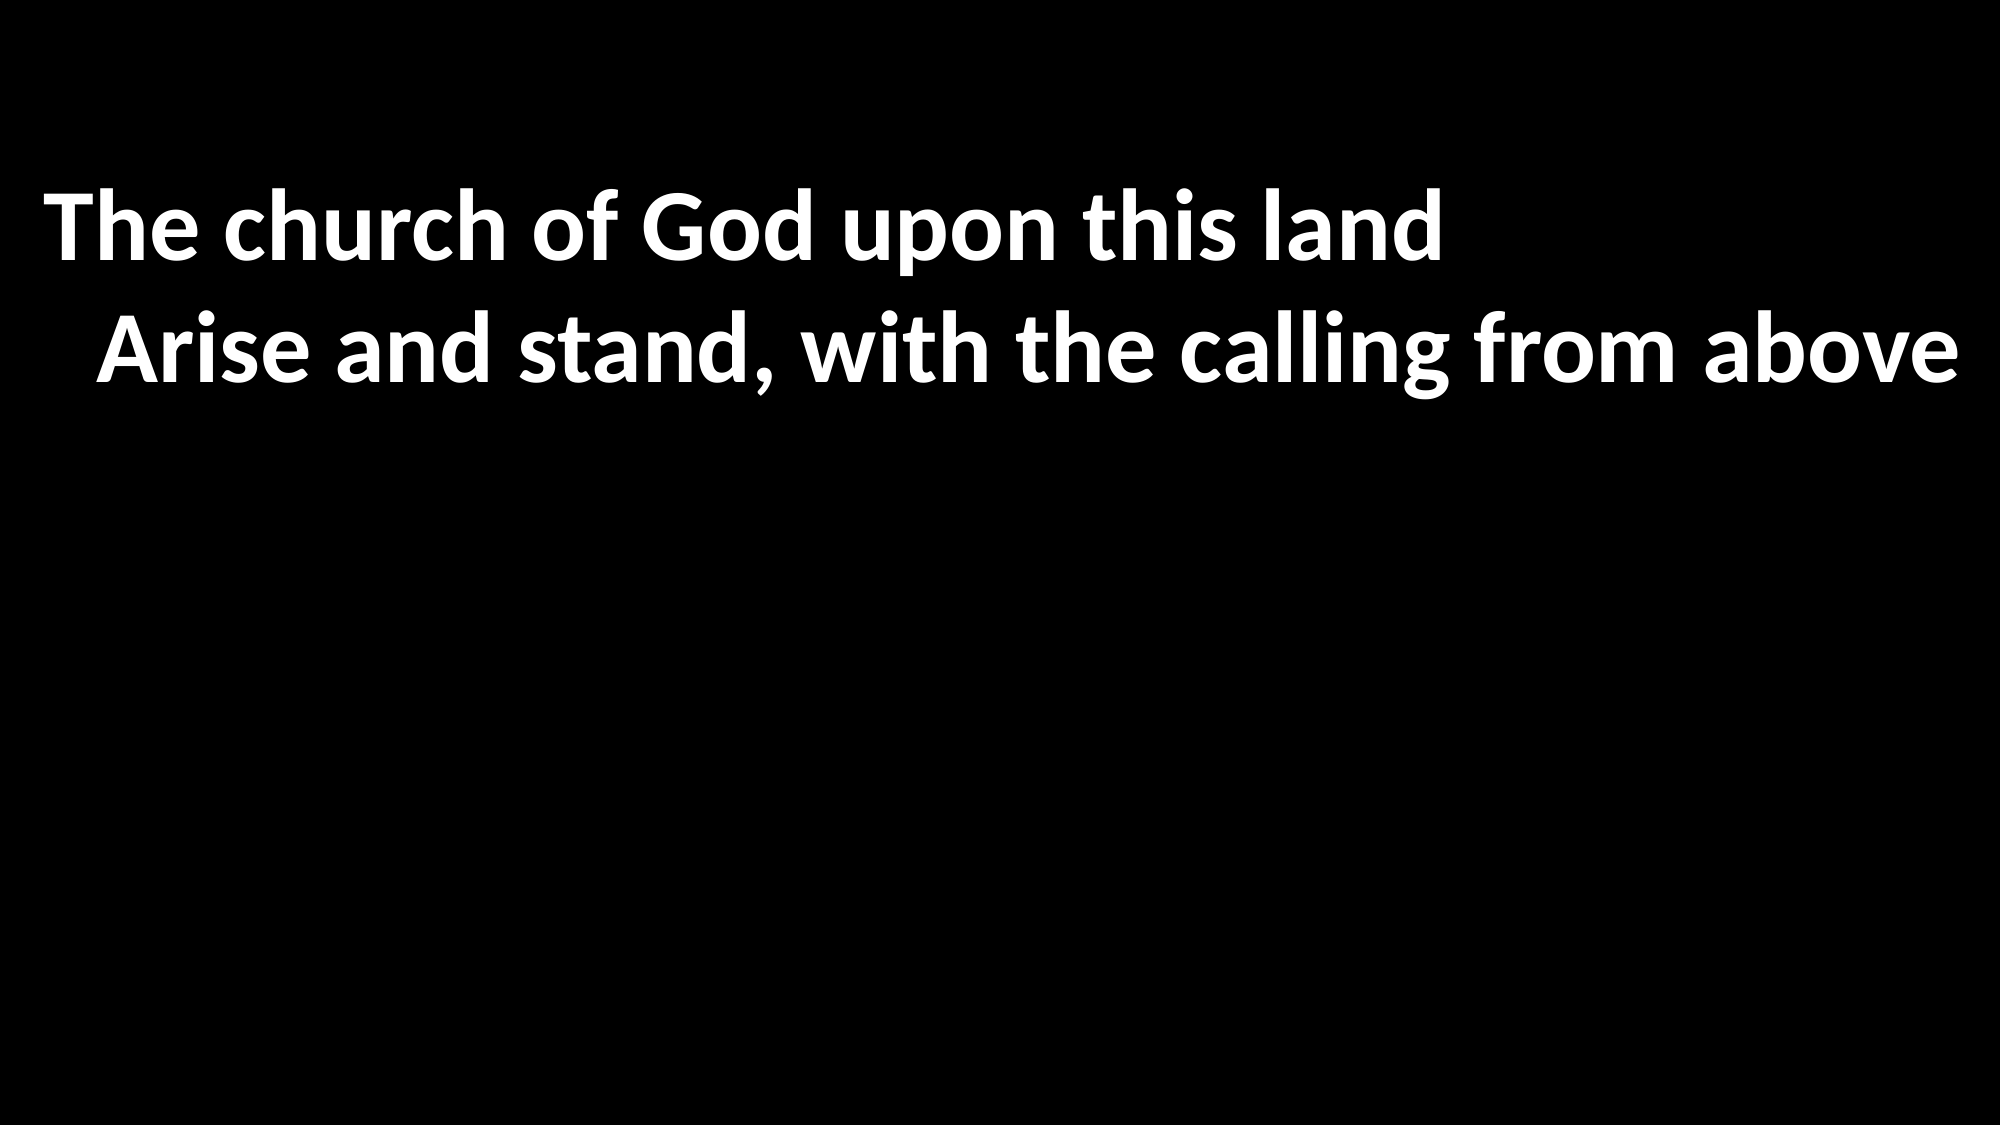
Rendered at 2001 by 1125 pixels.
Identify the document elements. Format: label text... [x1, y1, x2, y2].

list The church of God upon this land Arise and stand, with the calling from above [29, 103, 2000, 458]
